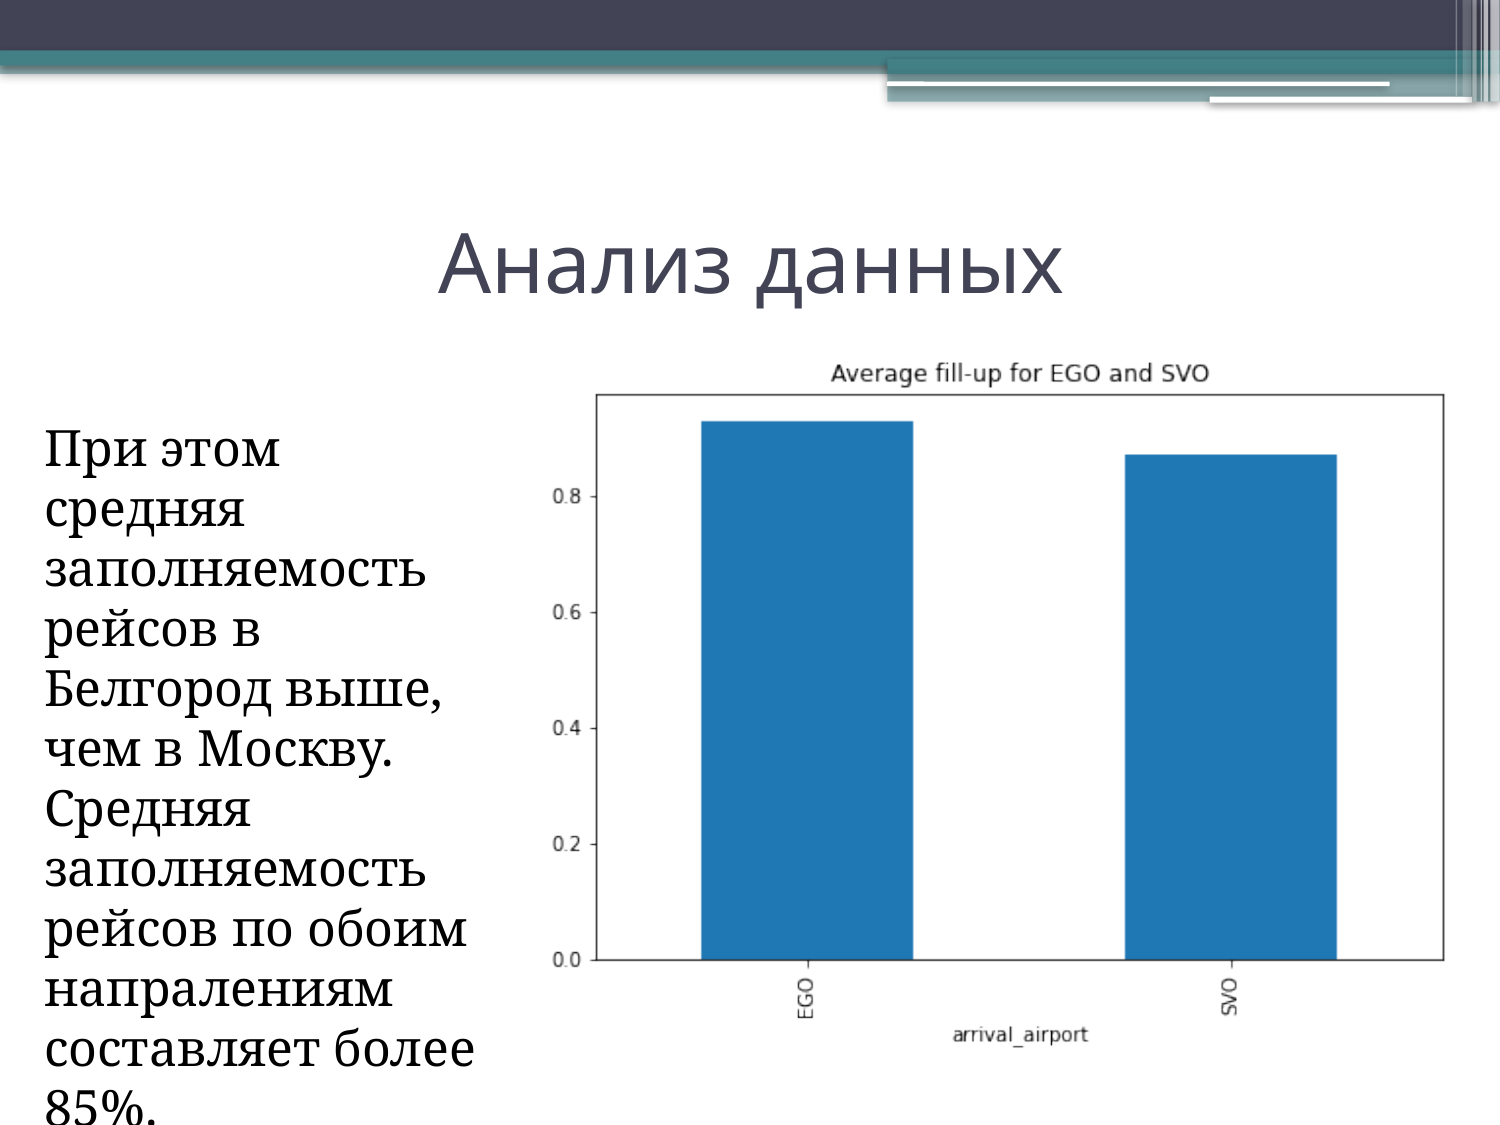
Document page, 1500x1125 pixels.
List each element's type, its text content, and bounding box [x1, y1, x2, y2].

title Анализ данных [76, 172, 1427, 348]
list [537, 349, 1457, 1060]
text_box При этом средняя заполняемость рейсов в Белгород выше, чем в Москву. Средняя заполняемость рейсов по обоим напралениям составляет более 85%. [29, 408, 502, 1125]
